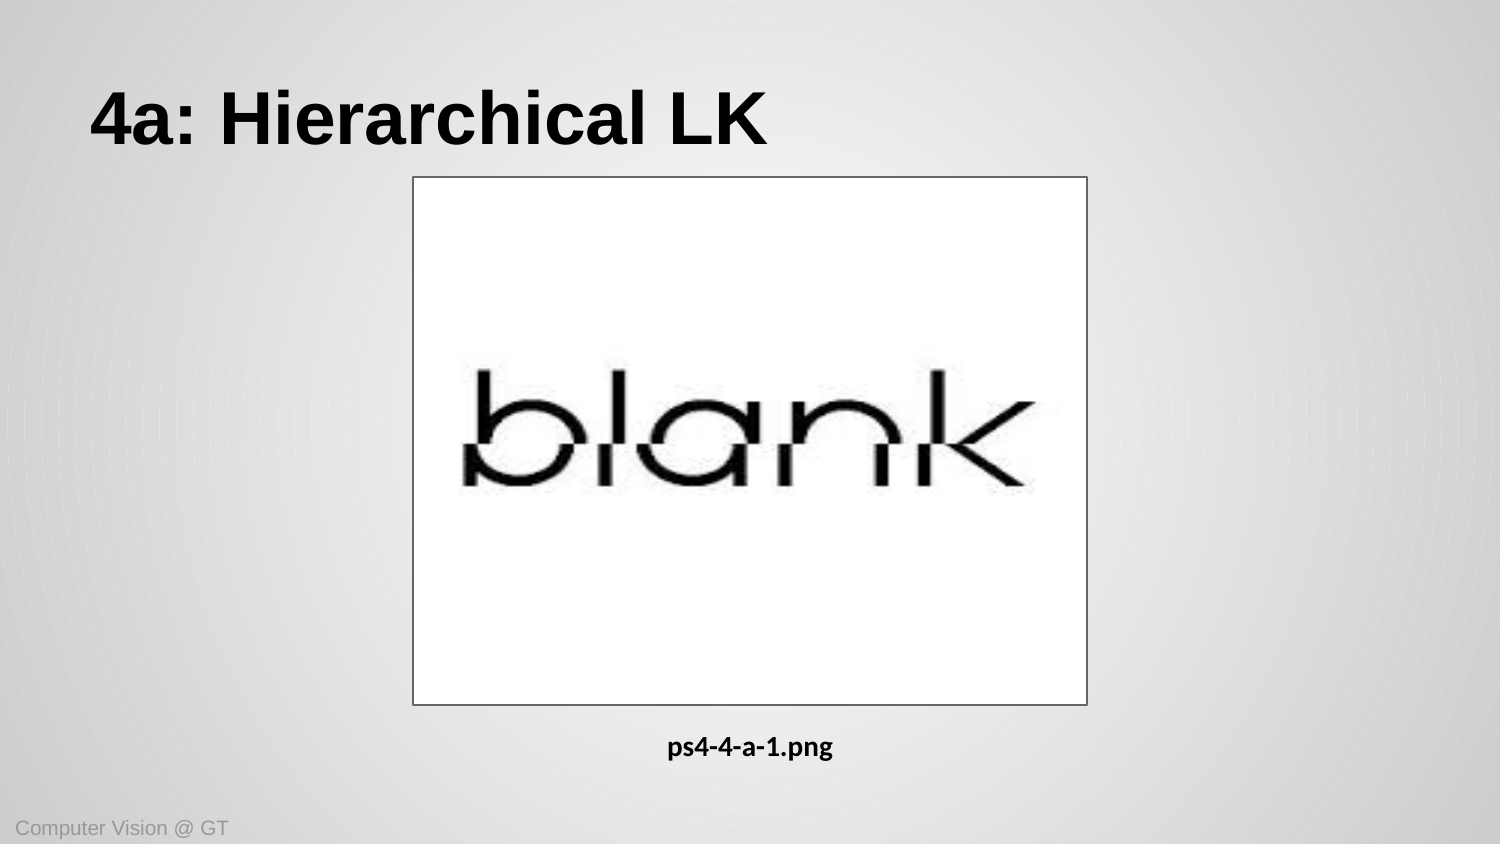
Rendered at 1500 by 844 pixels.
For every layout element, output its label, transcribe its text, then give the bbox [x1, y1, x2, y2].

text_box ps4-4-a-1.png [395, 707, 1105, 791]
title 4a: Hierarchical LK [75, 33, 1425, 175]
picture [413, 177, 1087, 705]
text_box Computer Vision @ GT [0, 811, 422, 844]
